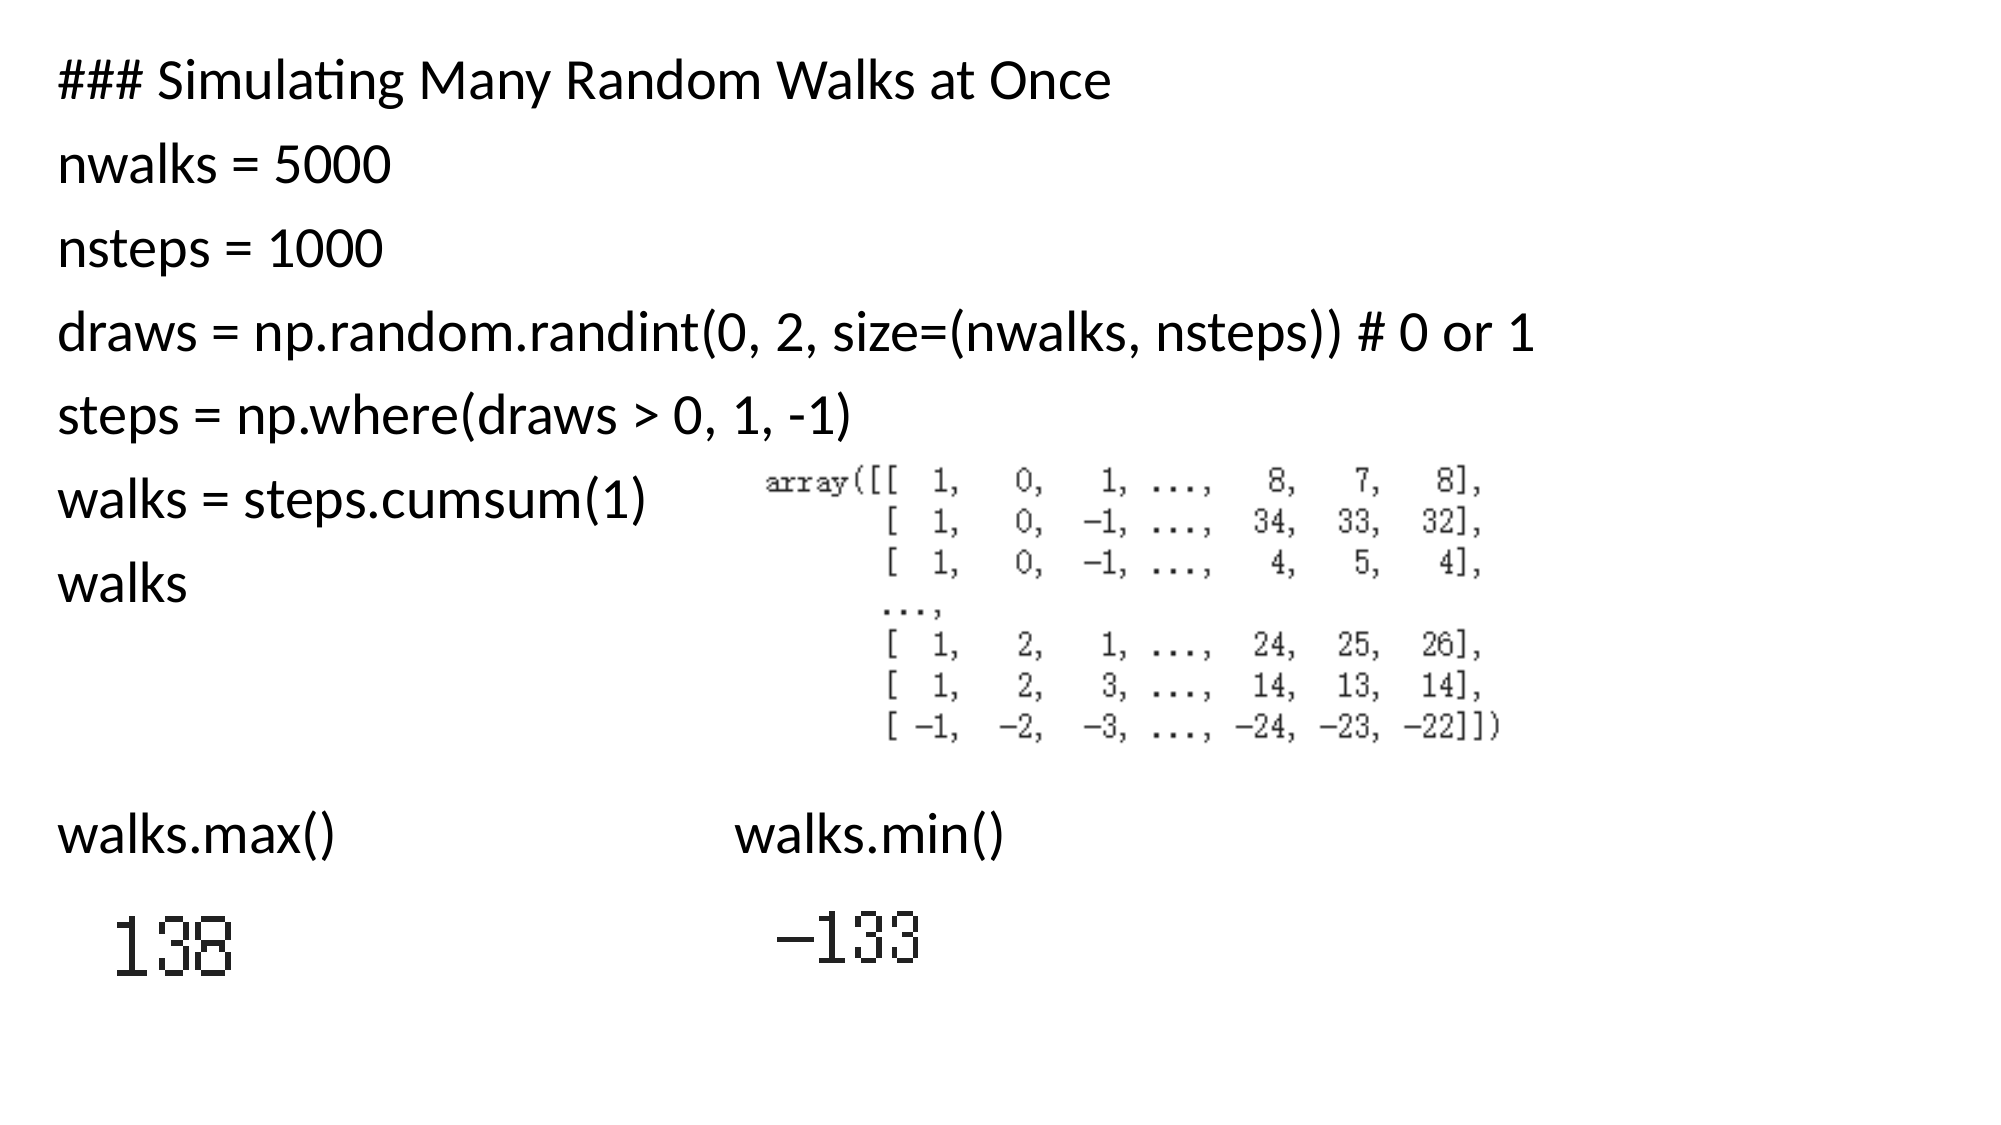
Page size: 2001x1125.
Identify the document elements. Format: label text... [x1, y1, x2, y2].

list ### Simulating Many Random Walks at Once nwalks = 5000 nsteps = 1000 draws = np.random.randint(0, 2, size=(nwalks, nsteps)) # 0 or 1 steps = np.where(draws > 0, 1, -1) walks = steps.cumsum(1) walks walks.max() walks.min() [42, 42, 1967, 1077]
picture [760, 461, 1511, 765]
picture [736, 880, 955, 974]
picture [81, 880, 255, 1000]
